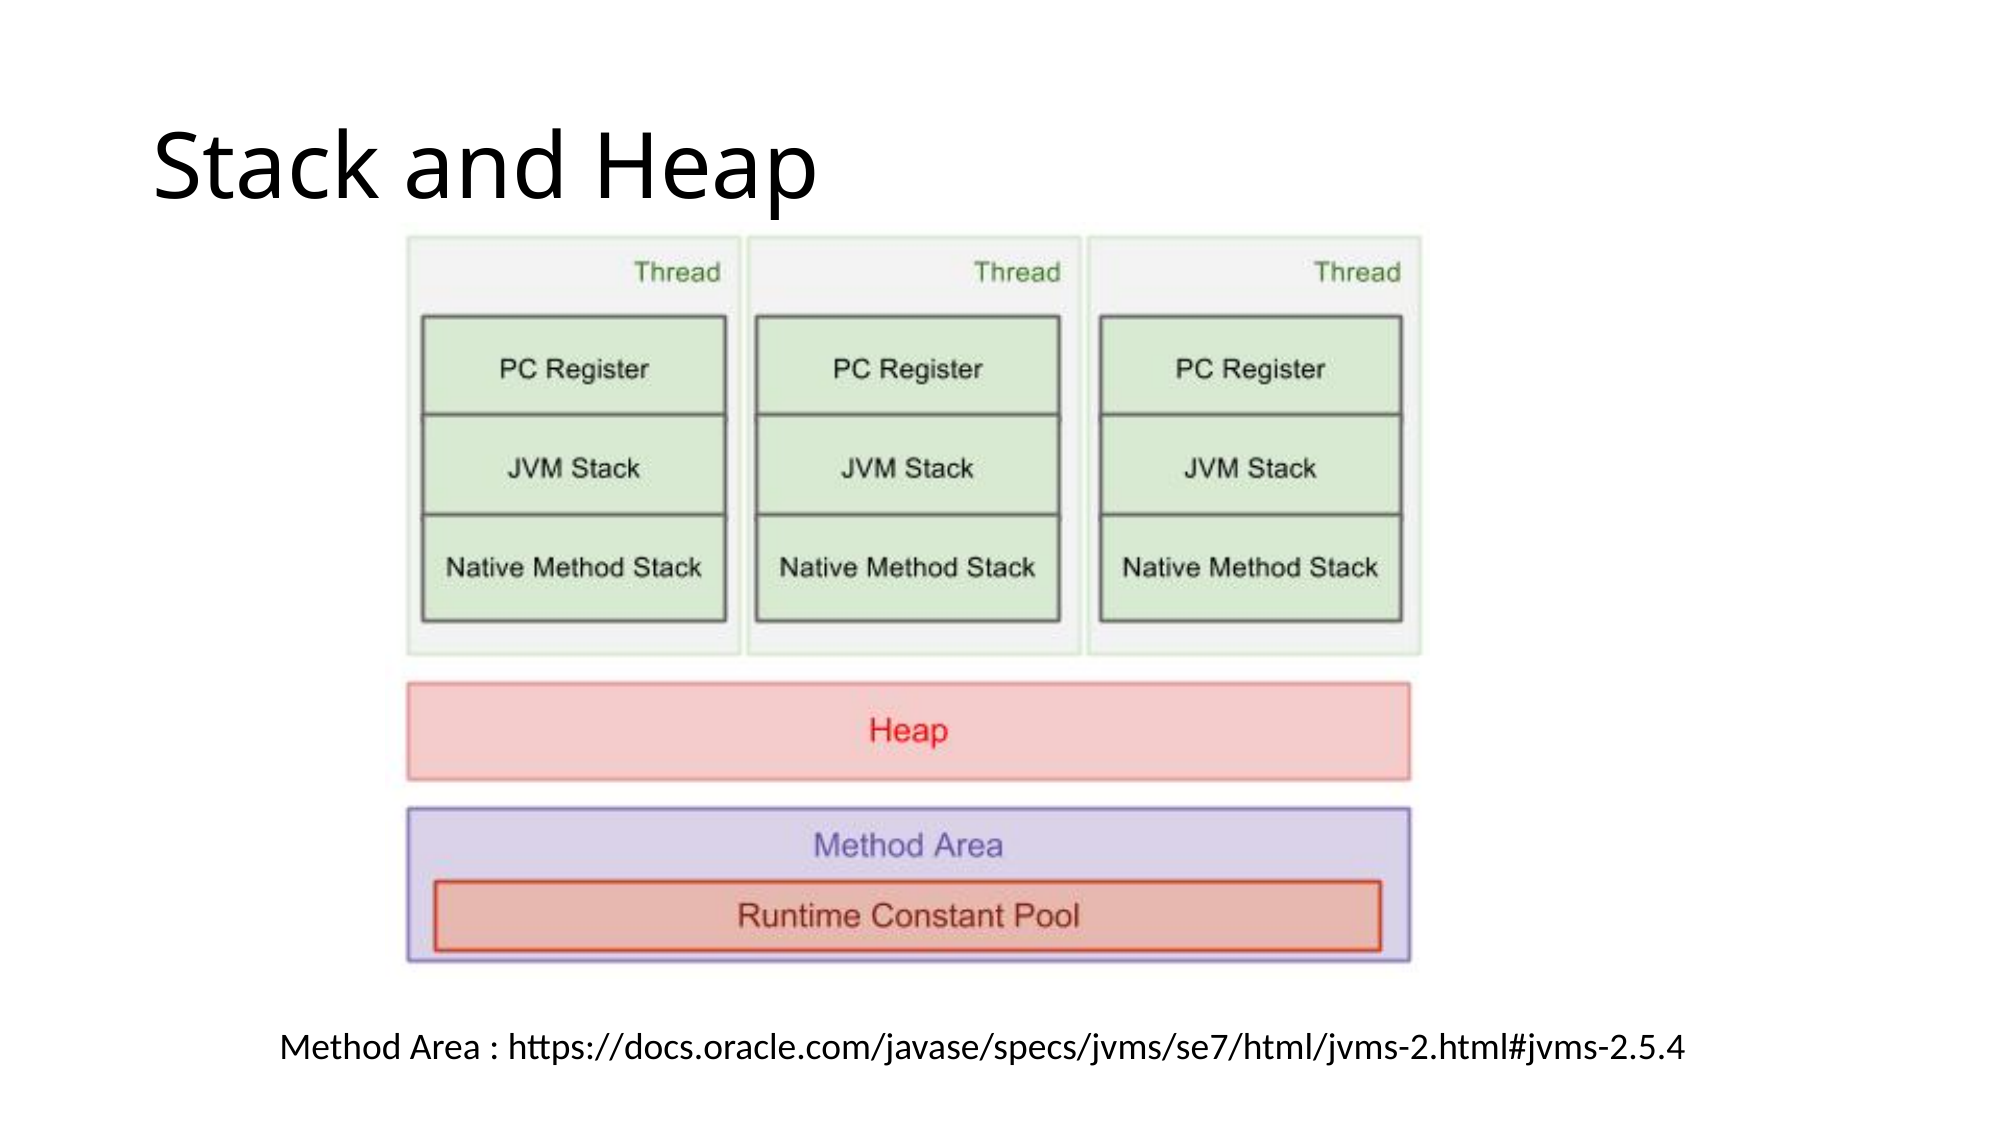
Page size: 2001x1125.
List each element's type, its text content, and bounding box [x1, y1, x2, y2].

text_box Method Area : https://docs.oracle.com/javase/specs/jvms/se7/html/jvms-2.html#jvms-2.5.4 [264, 1014, 1895, 1075]
title Stack and Heap [137, 59, 1863, 278]
picture [385, 222, 1430, 979]
